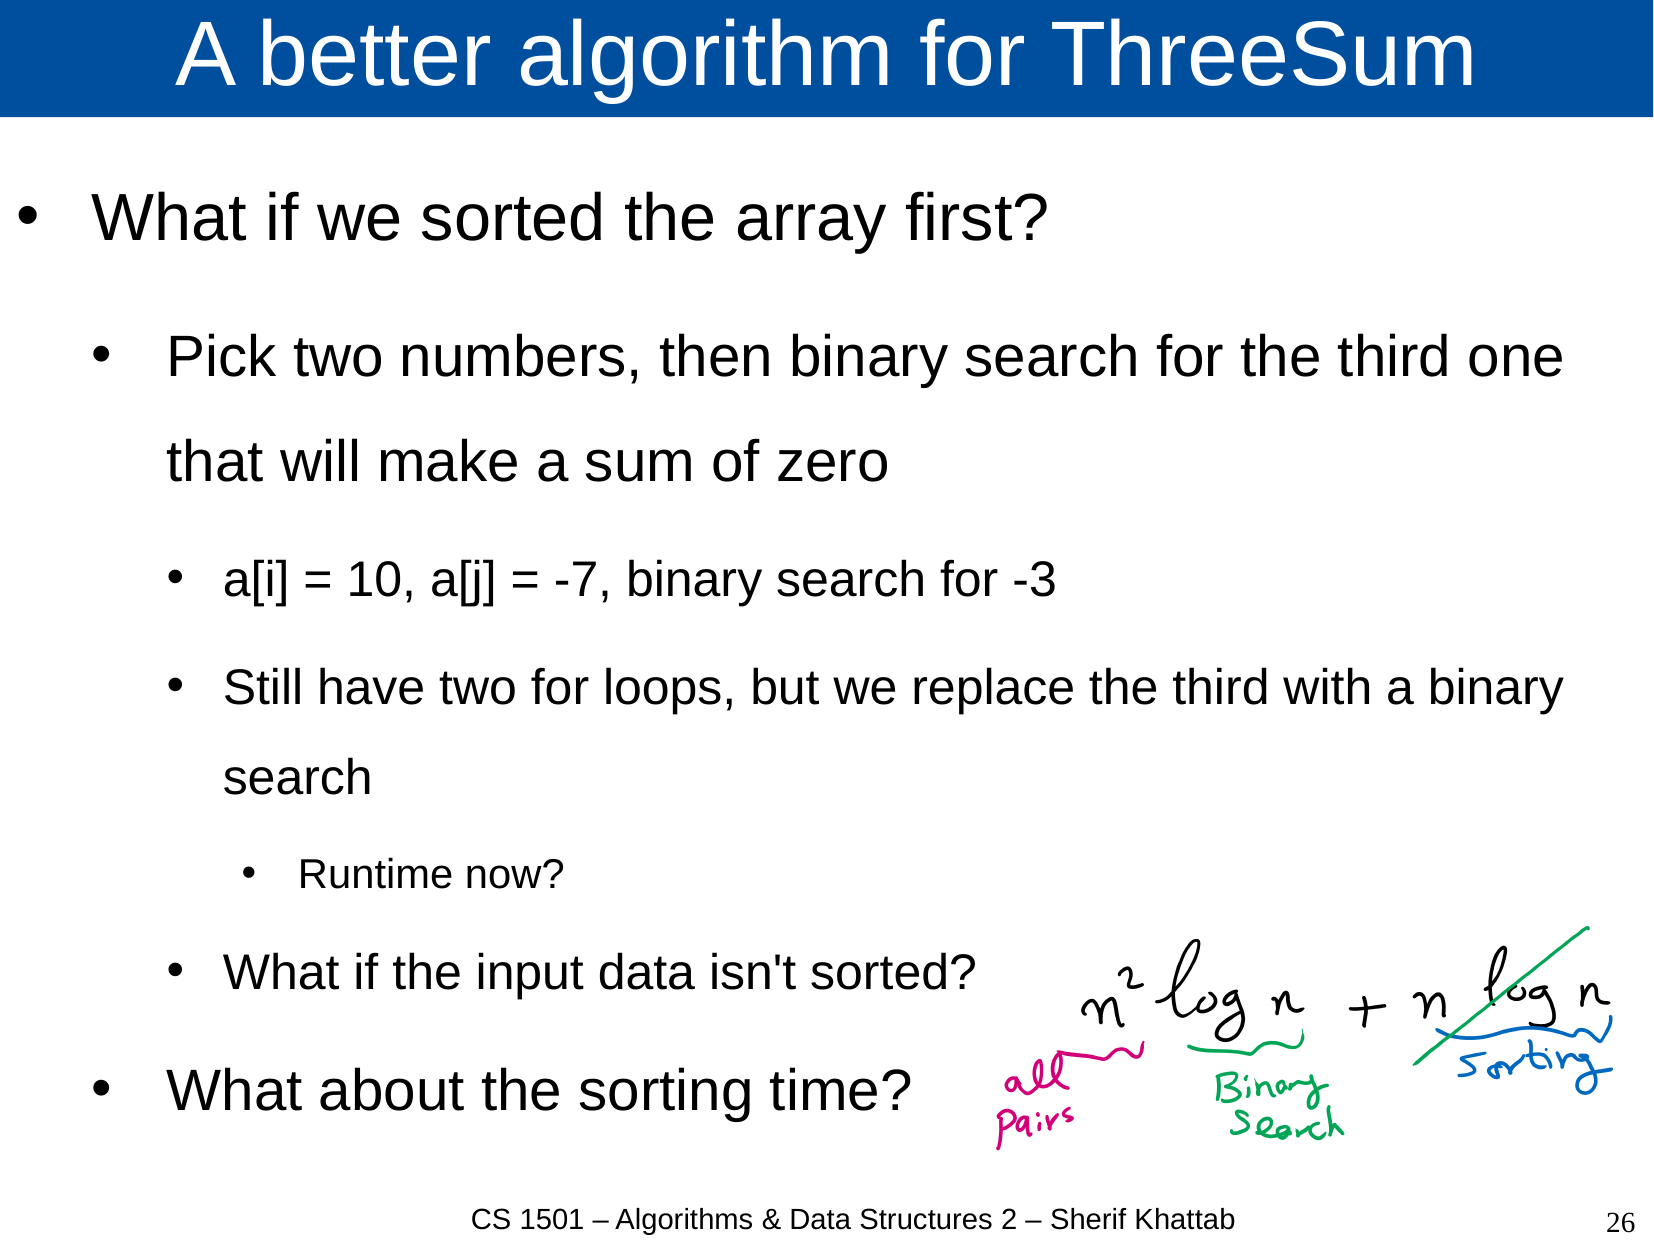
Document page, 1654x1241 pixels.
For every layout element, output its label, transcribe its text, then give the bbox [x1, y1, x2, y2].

title A better algorithm for ThreeSum [0, 0, 1654, 117]
slide_number 26 [1272, 1178, 1653, 1241]
list What if we sorted the array first? Pick two numbers, then binary search for the third one that will make a sum of zero a[i] = 10, a[j] = -7, binary search for -3 Still have two for loops, but we replace the third with a binary search Runtime now? What if the input data isn't sorted? What about the sorting time? [0, 117, 1654, 1202]
picture [989, 918, 1623, 1168]
footer CS 1501 – Algorithms & Data Structures 2 – Sherif Khattab [460, 1202, 1248, 1241]
